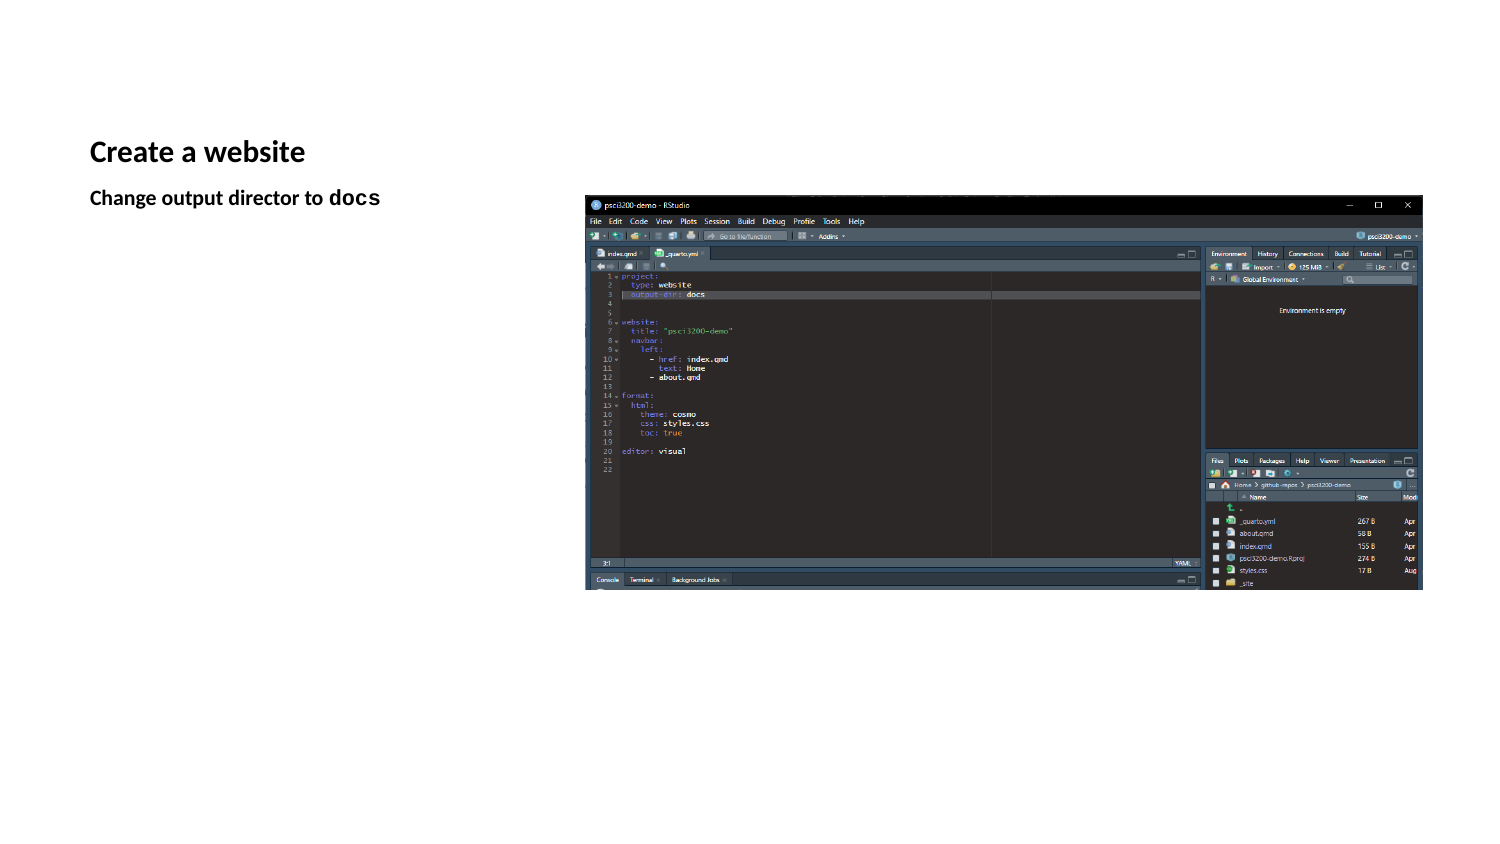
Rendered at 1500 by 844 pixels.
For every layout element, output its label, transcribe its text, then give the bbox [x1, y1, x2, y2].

picture [585, 195, 1424, 590]
list Change output director to docs [75, 176, 569, 754]
title Create a website [75, 33, 569, 176]
